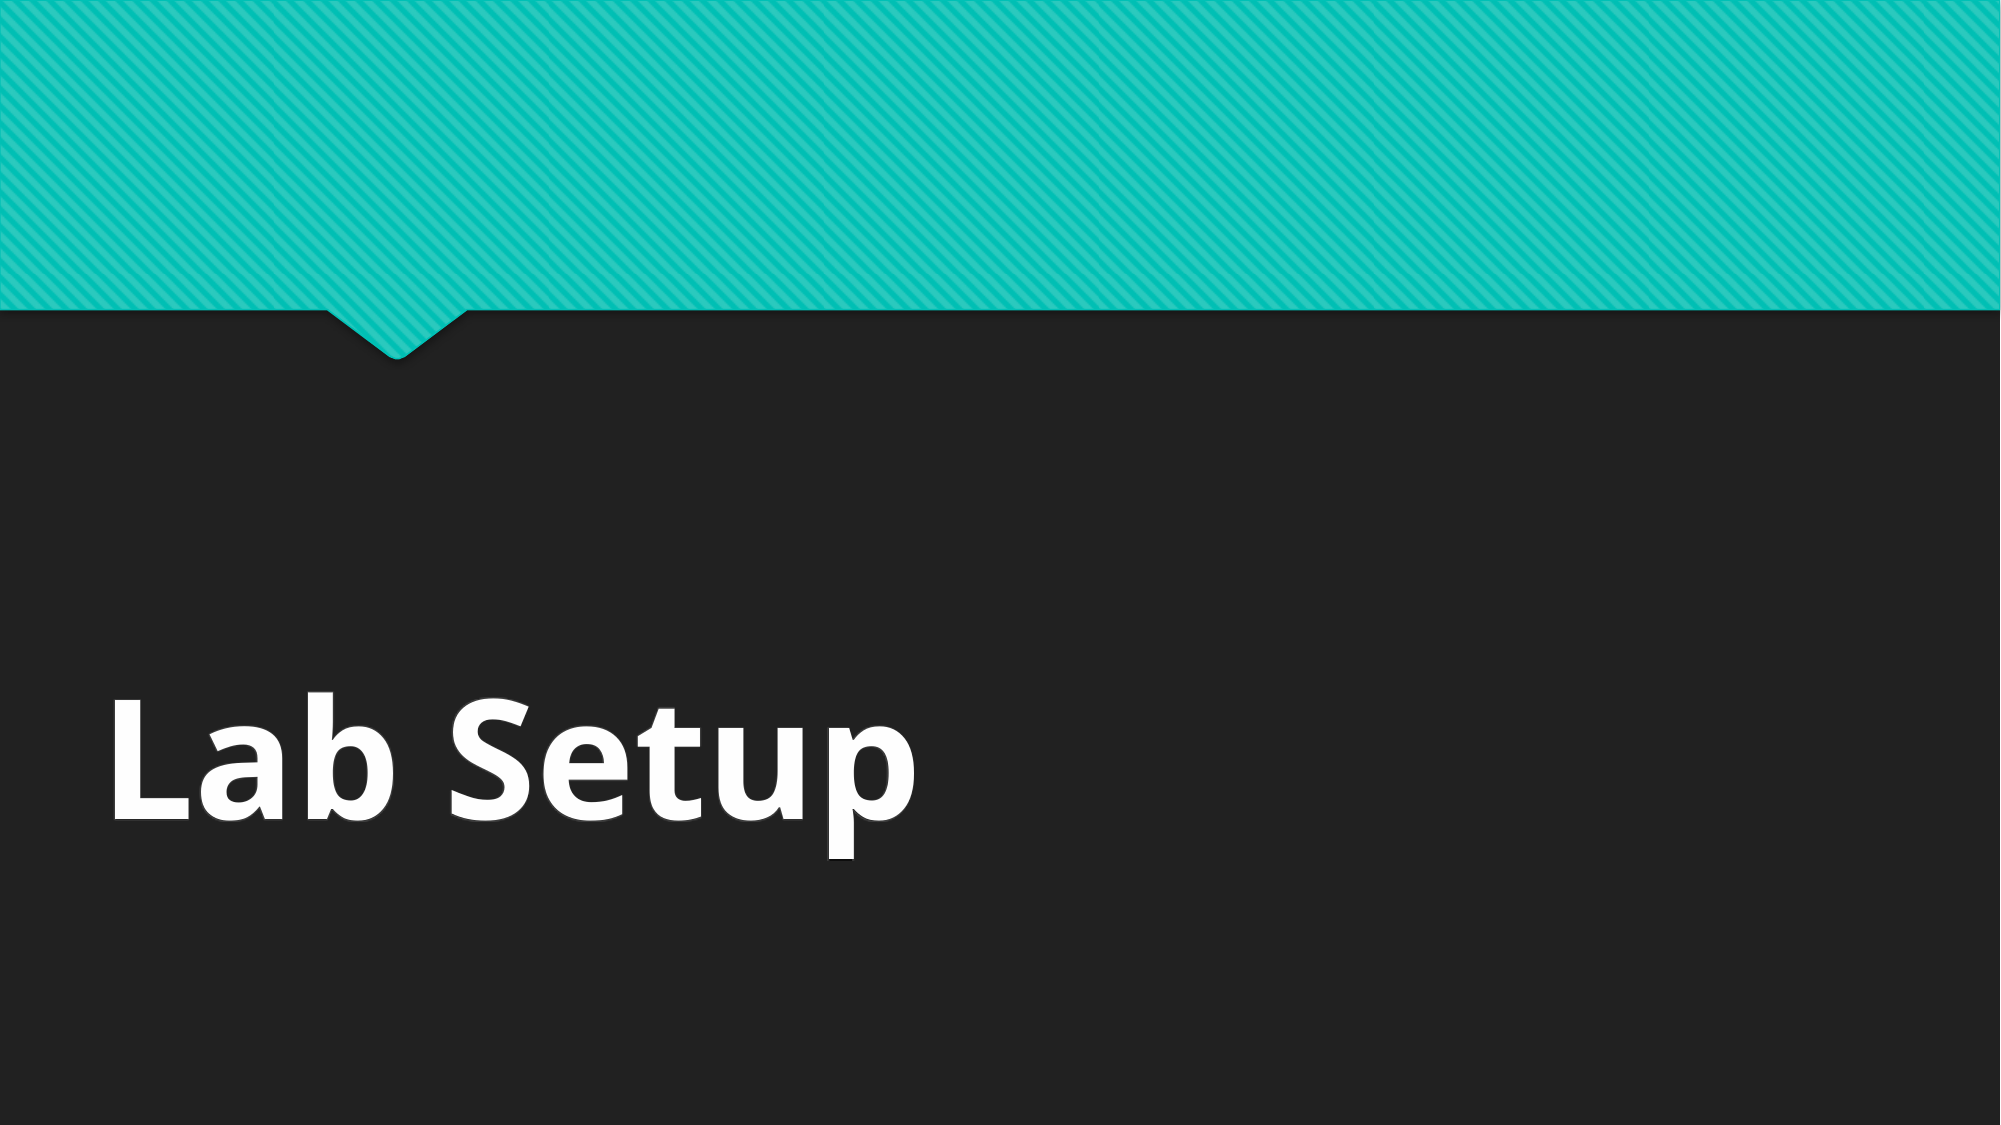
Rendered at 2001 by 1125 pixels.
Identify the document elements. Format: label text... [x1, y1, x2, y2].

text_box Lab Setup [86, 369, 1742, 861]
picture [1, 1, 1999, 357]
